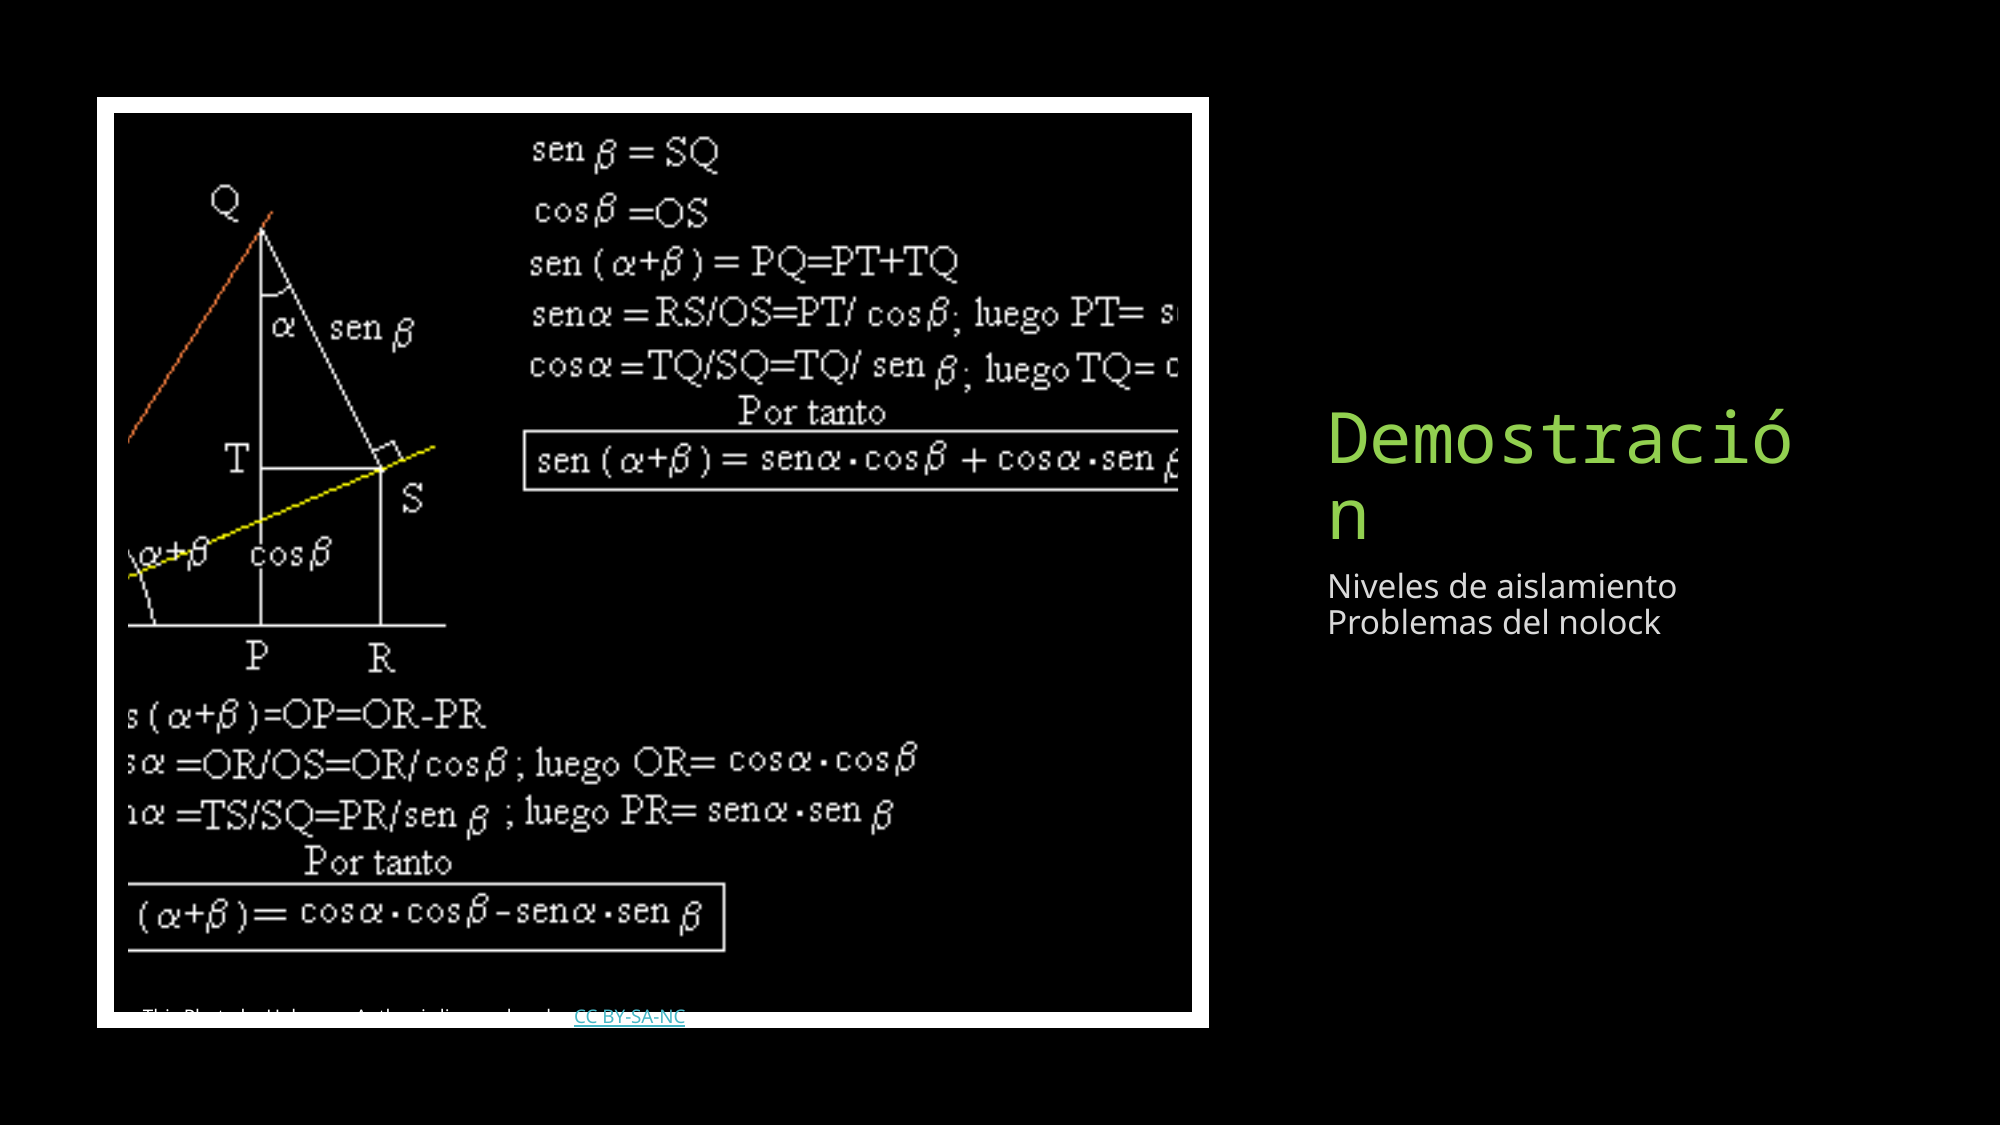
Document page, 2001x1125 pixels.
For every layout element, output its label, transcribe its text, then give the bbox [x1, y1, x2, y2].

title Demostración [1312, 262, 1825, 562]
text_box This Photo by Unknown Author is licensed under CC BY-SA-NC [128, 998, 1179, 1038]
list Niveles de aislamiento Problemas del nolock [1312, 562, 1825, 863]
picture [128, 127, 1179, 998]
